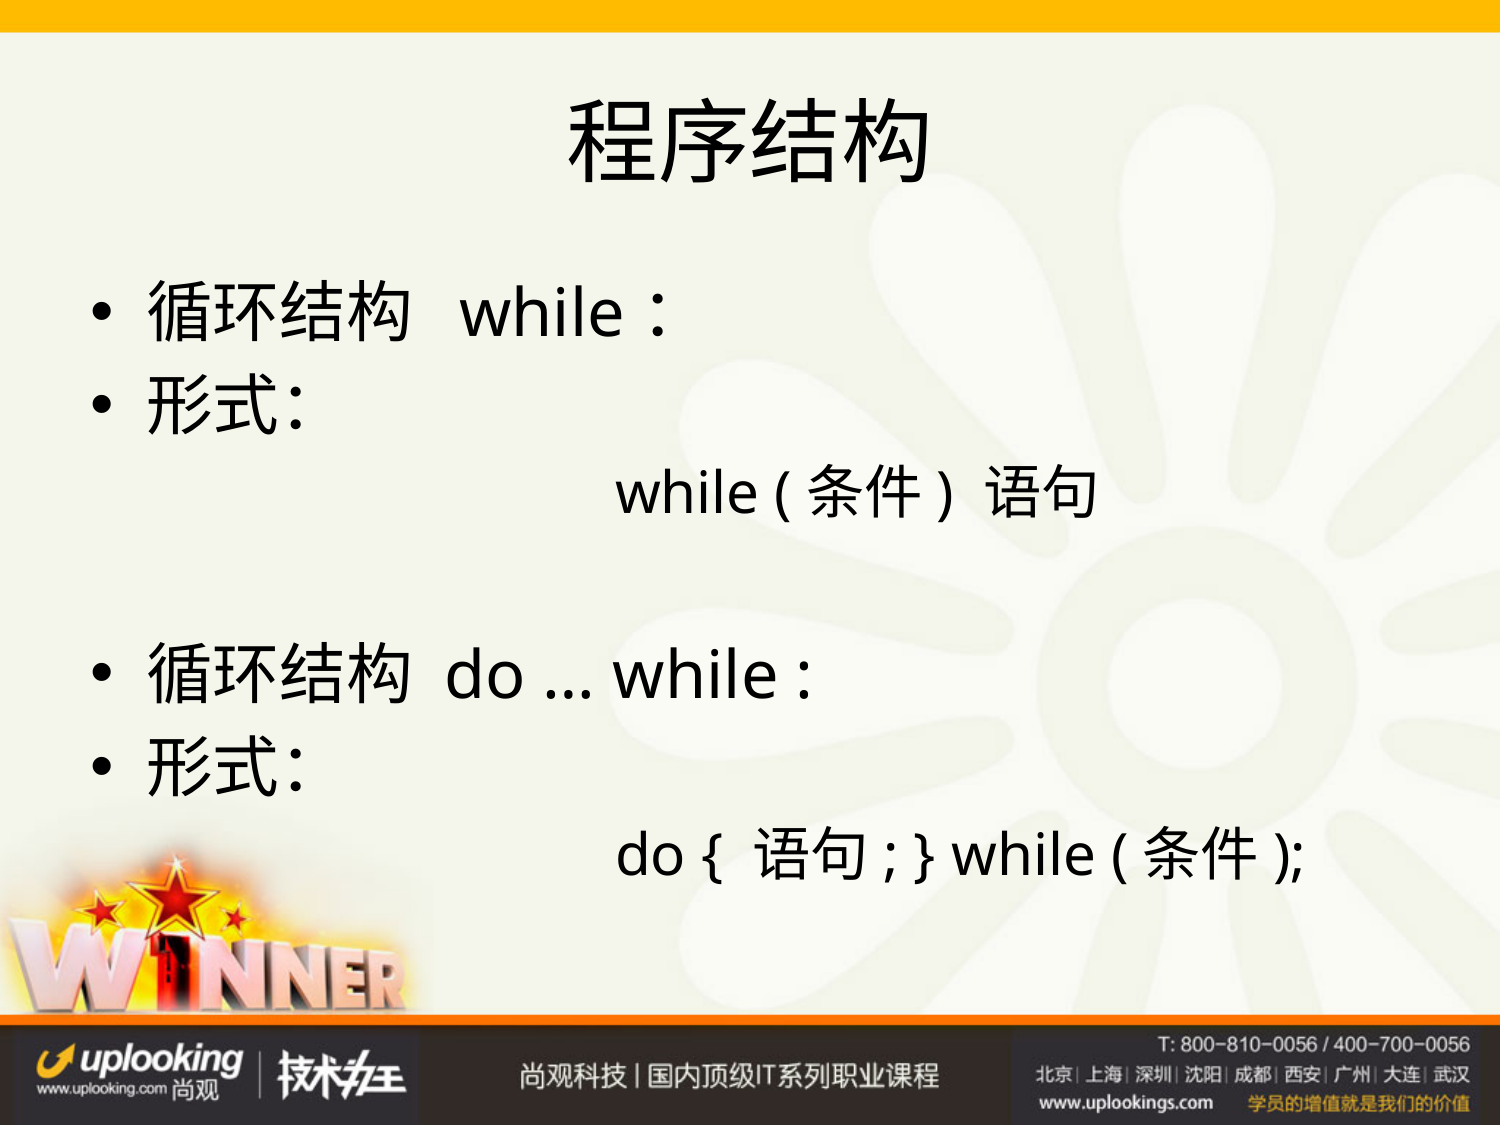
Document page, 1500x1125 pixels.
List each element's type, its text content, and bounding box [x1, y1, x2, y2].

picture [0, 0, 1500, 1125]
list 循环结构 while： 形式： while (条件) 语句 循环结构 do … while : 形式： do { 语句; } while (条件); [75, 262, 1425, 1005]
title 程序结构 [75, 45, 1425, 233]
